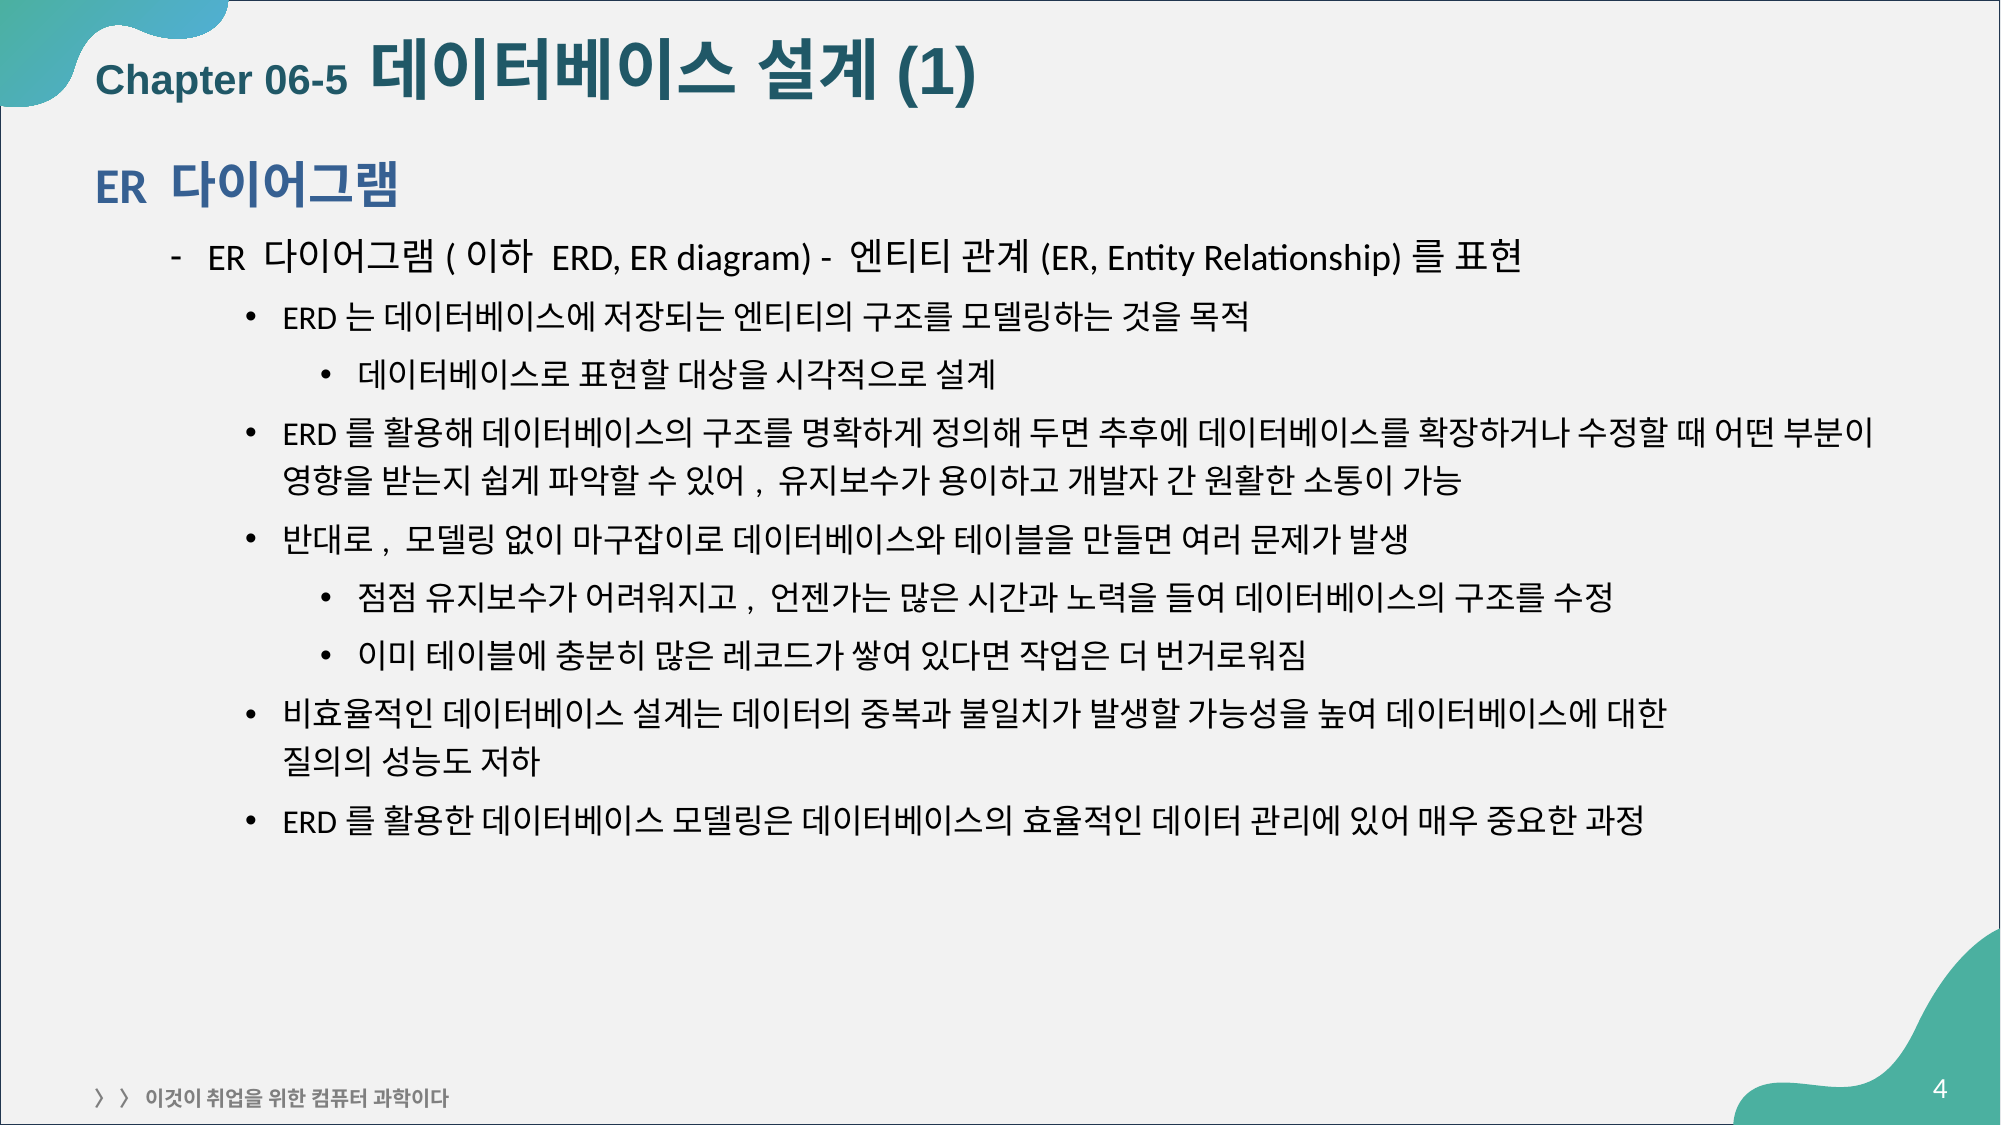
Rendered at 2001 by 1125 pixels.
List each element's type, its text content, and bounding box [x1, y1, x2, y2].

slide_number ‹#› [1917, 1061, 1984, 1122]
list ER 다이어그램 ER 다이어그램(이하 ERD, ER diagram) - 엔티티 관계(ER, Entity Relationship)를 표현 ERD는 데이터베이스에 저장되는 엔티티의 구조를 모델링하는 것을 목적 데이터베이스로 표현할 대상을 시각적으로 설계 ERD를 활용해 데이터베이스의 구조를 명확하게 정의해 두면 추후에 데이터베이스를 확장하거나 수정할 때 어떤 부분이 영향을 받는지 쉽게 파악할 수 있어, 유지보수가 용이하고 개발자 간 원활한 소통이 가능 반대로, 모델링 없이 마구잡이로 데이터베이스와 테이블을 만들면 여러 문제가 발생 점점 유지보수가 어려워지고, 언젠가는 많은 시간과 노력을 들여 데이터베이스의 구조를 수정 이미 테이블에 충분히 많은 레코드가 쌓여 있다면 작업은 더 번거로워짐 비효율적인 데이터베이스 설계는 데이터의 중복과 불일치가 발생할 가능성을 높여 데이터베이스에 대한 질의의 성능도 저하 ERD를 활용한 데이터베이스 모델링은 데이터베이스의 효율적인 데이터 관리에 있어 매우 중요한 과정 [79, 133, 1931, 1035]
title Chapter 06-5 데이터베이스 설계(1) [79, 17, 1931, 128]
footer 〉 〉 이것이 취업을 위한 컴퓨터 과학이다 [79, 1078, 755, 1114]
